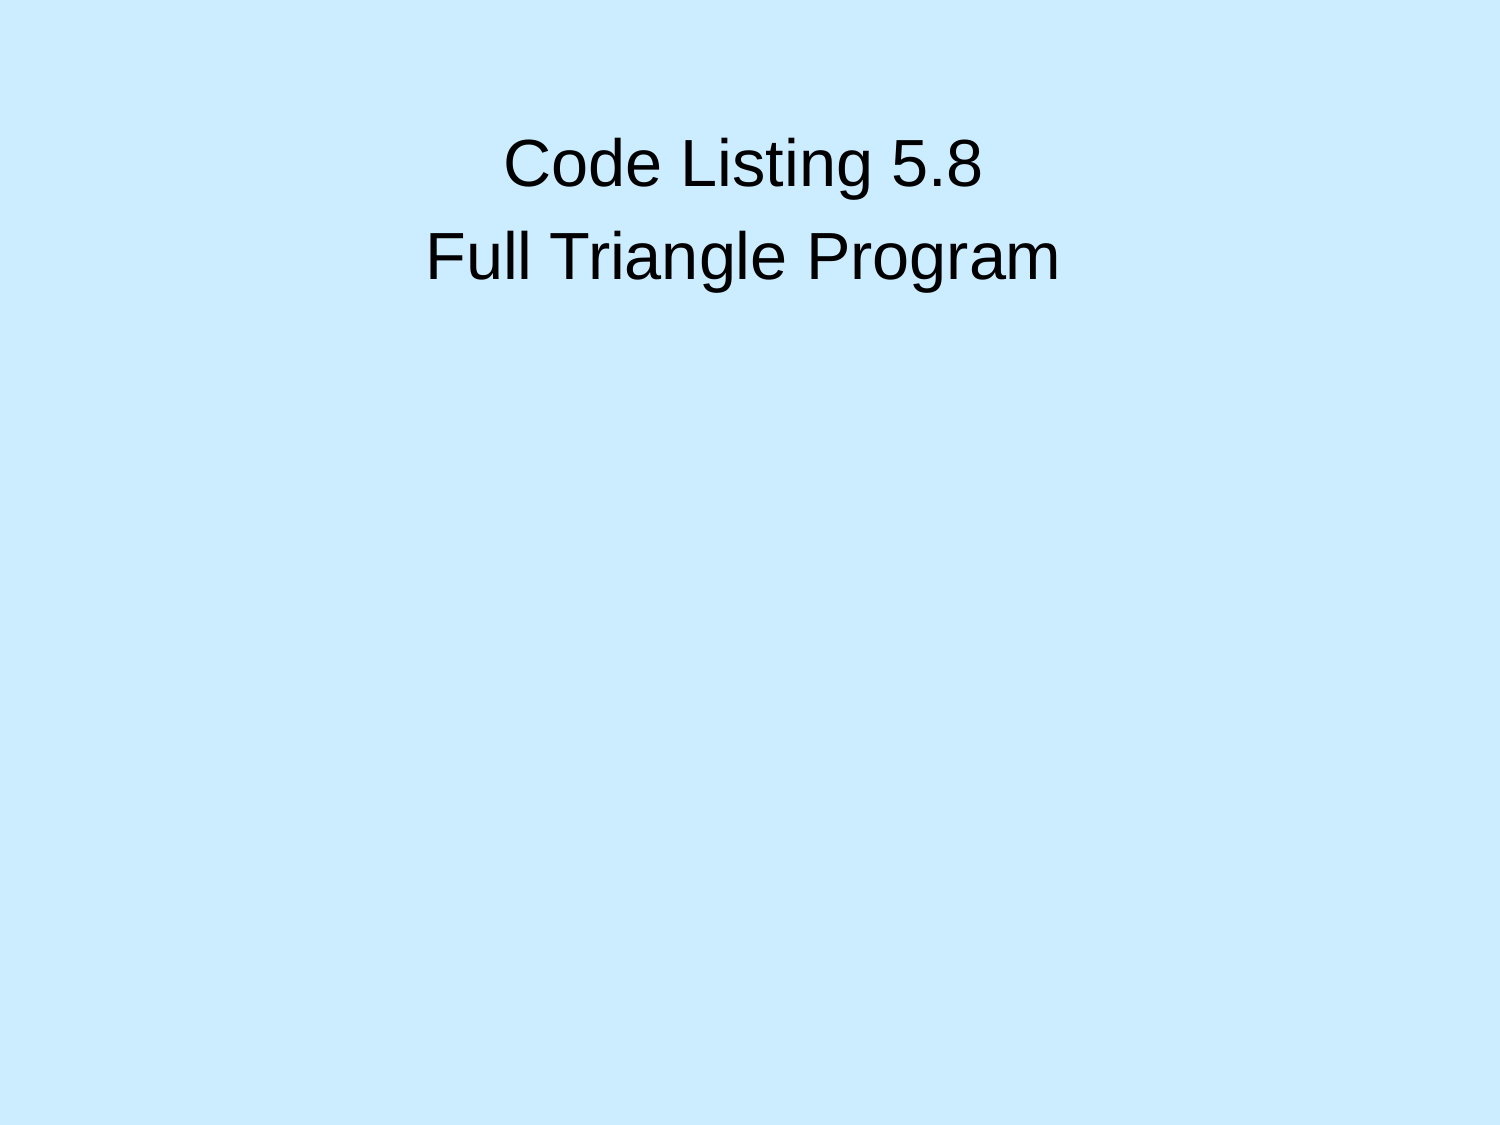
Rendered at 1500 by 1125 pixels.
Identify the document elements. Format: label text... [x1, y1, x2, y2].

subtitle Code Listing 5.8 Full Triangle Program [362, 112, 1125, 400]
